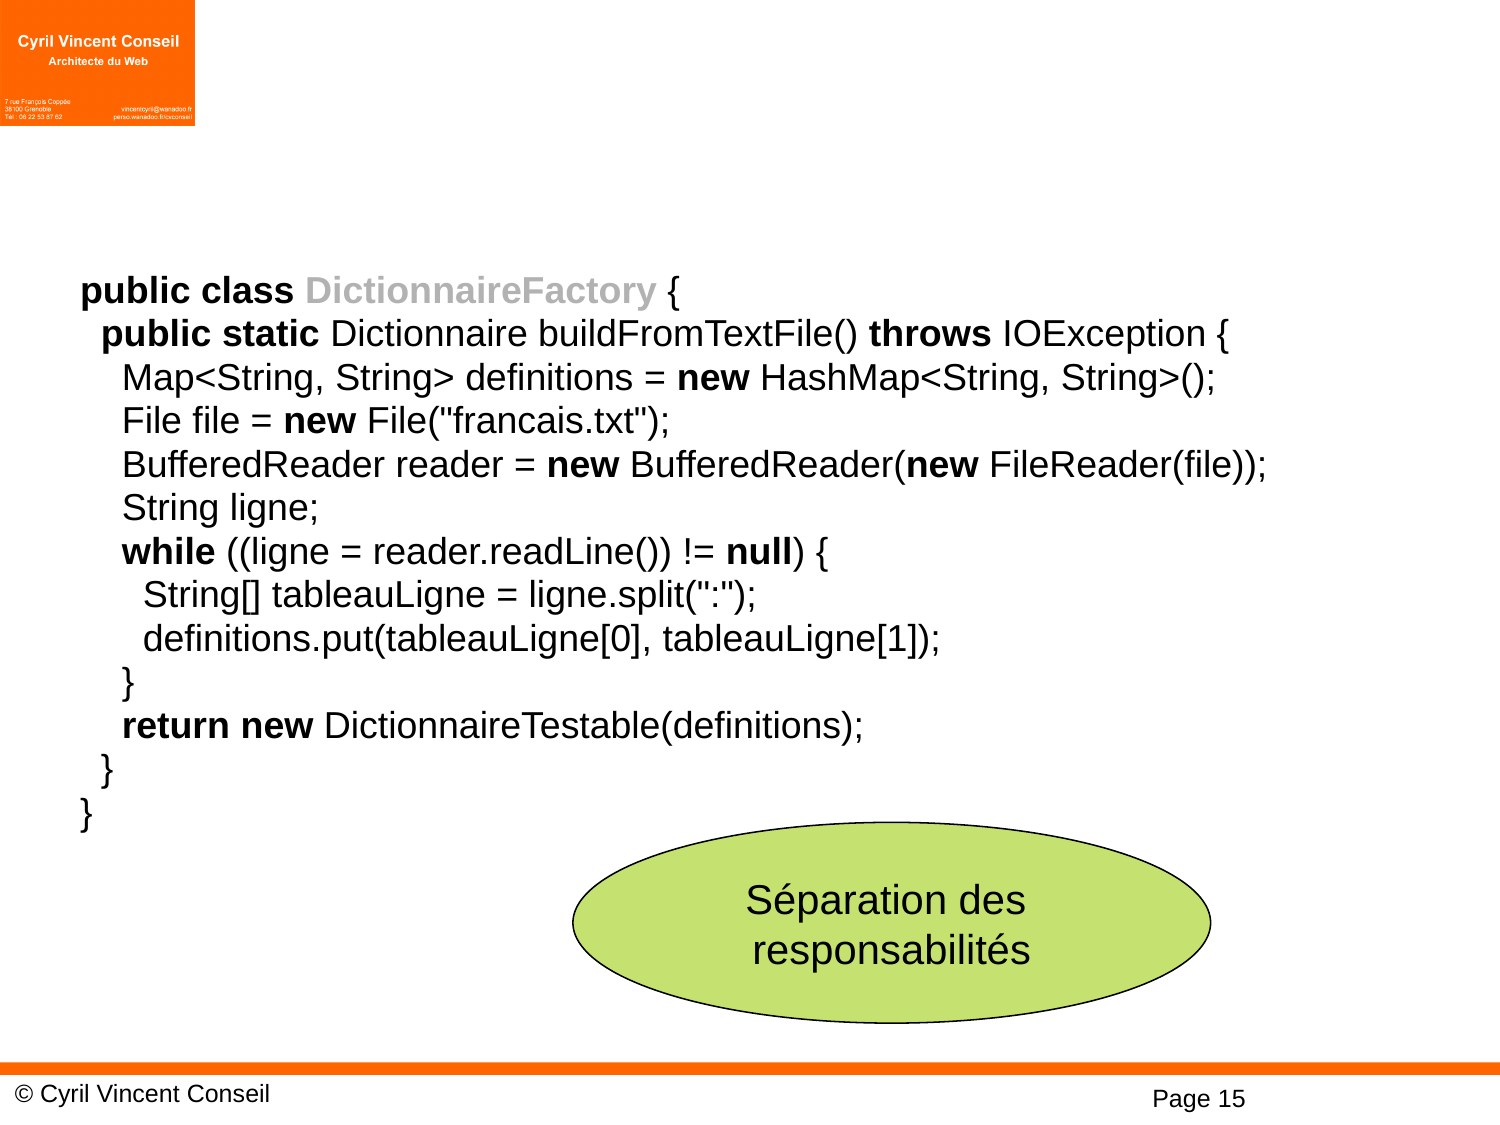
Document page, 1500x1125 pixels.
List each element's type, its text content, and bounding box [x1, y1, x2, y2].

text_box Séparation des responsabilités [572, 822, 1211, 1024]
list public class DictionnaireFactory { public static Dictionnaire buildFromTextFile() throws IOException { Map<String, String> definitions = new HashMap<String, String>(); File file = new File("francais.txt"); BufferedReader reader = new BufferedReader(new FileReader(file)); String ligne; while ((ligne = reader.readLine()) != null) { String[] tableauLigne = ligne.split(":"); definitions.put(tableauLigne[0], tableauLigne[1]); } return new DictionnaireTestable(definitions); } } [64, 267, 1470, 943]
picture [0, 0, 195, 126]
